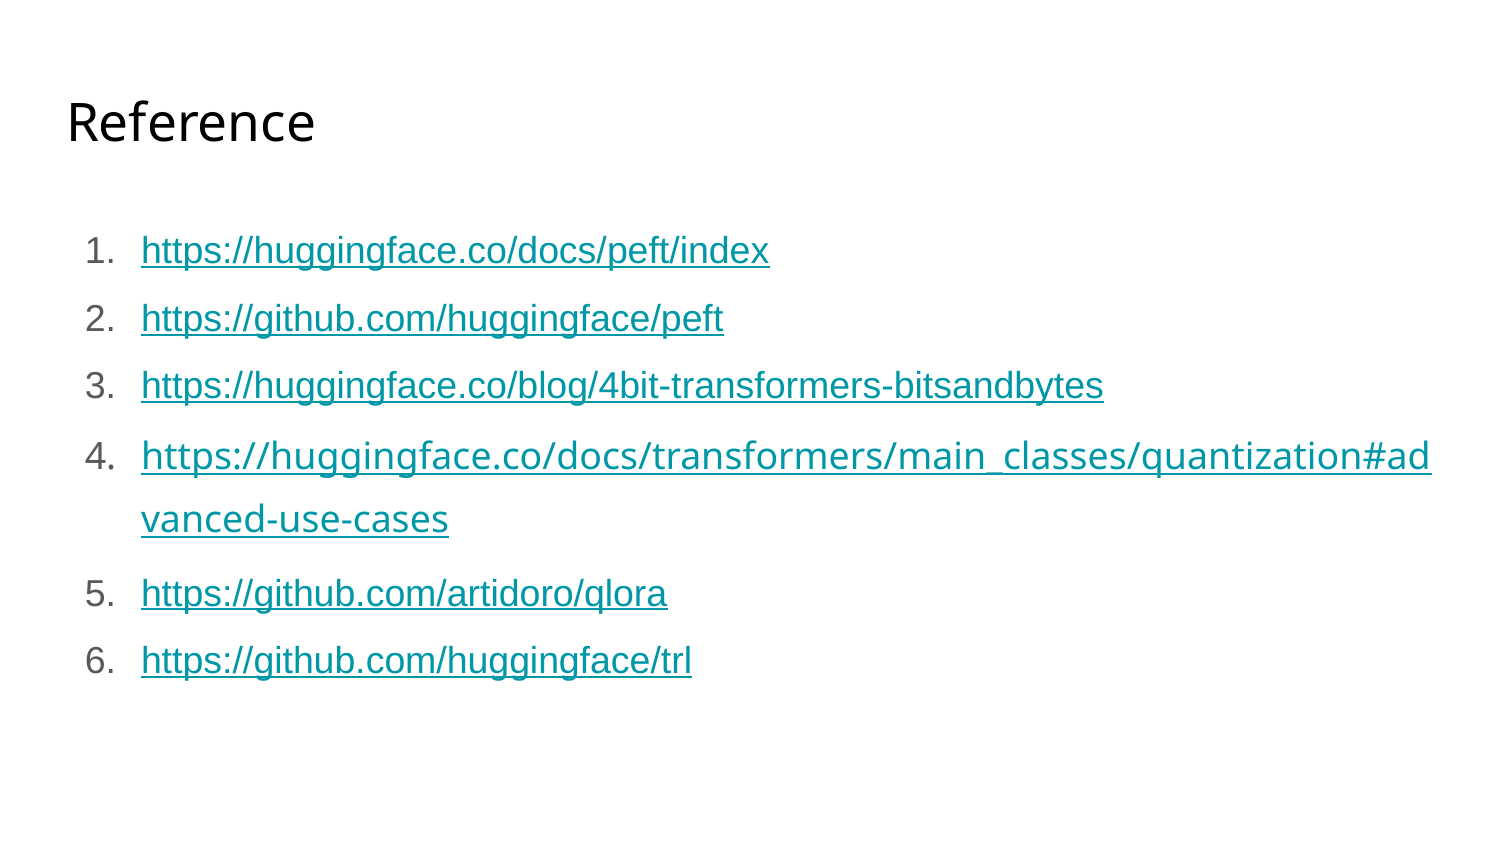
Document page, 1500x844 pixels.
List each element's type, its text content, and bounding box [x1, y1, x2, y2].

list https://huggingface.co/docs/peft/index https://github.com/huggingface/peft https://huggingface.co/blog/4bit-transformers-bitsandbytes https://huggingface.co/docs/transformers/main_classes/quantization#advanced-use-cases https://github.com/artidoro/qlora https://github.com/huggingface/trl [51, 189, 1449, 750]
title Reference [51, 72, 1449, 167]
